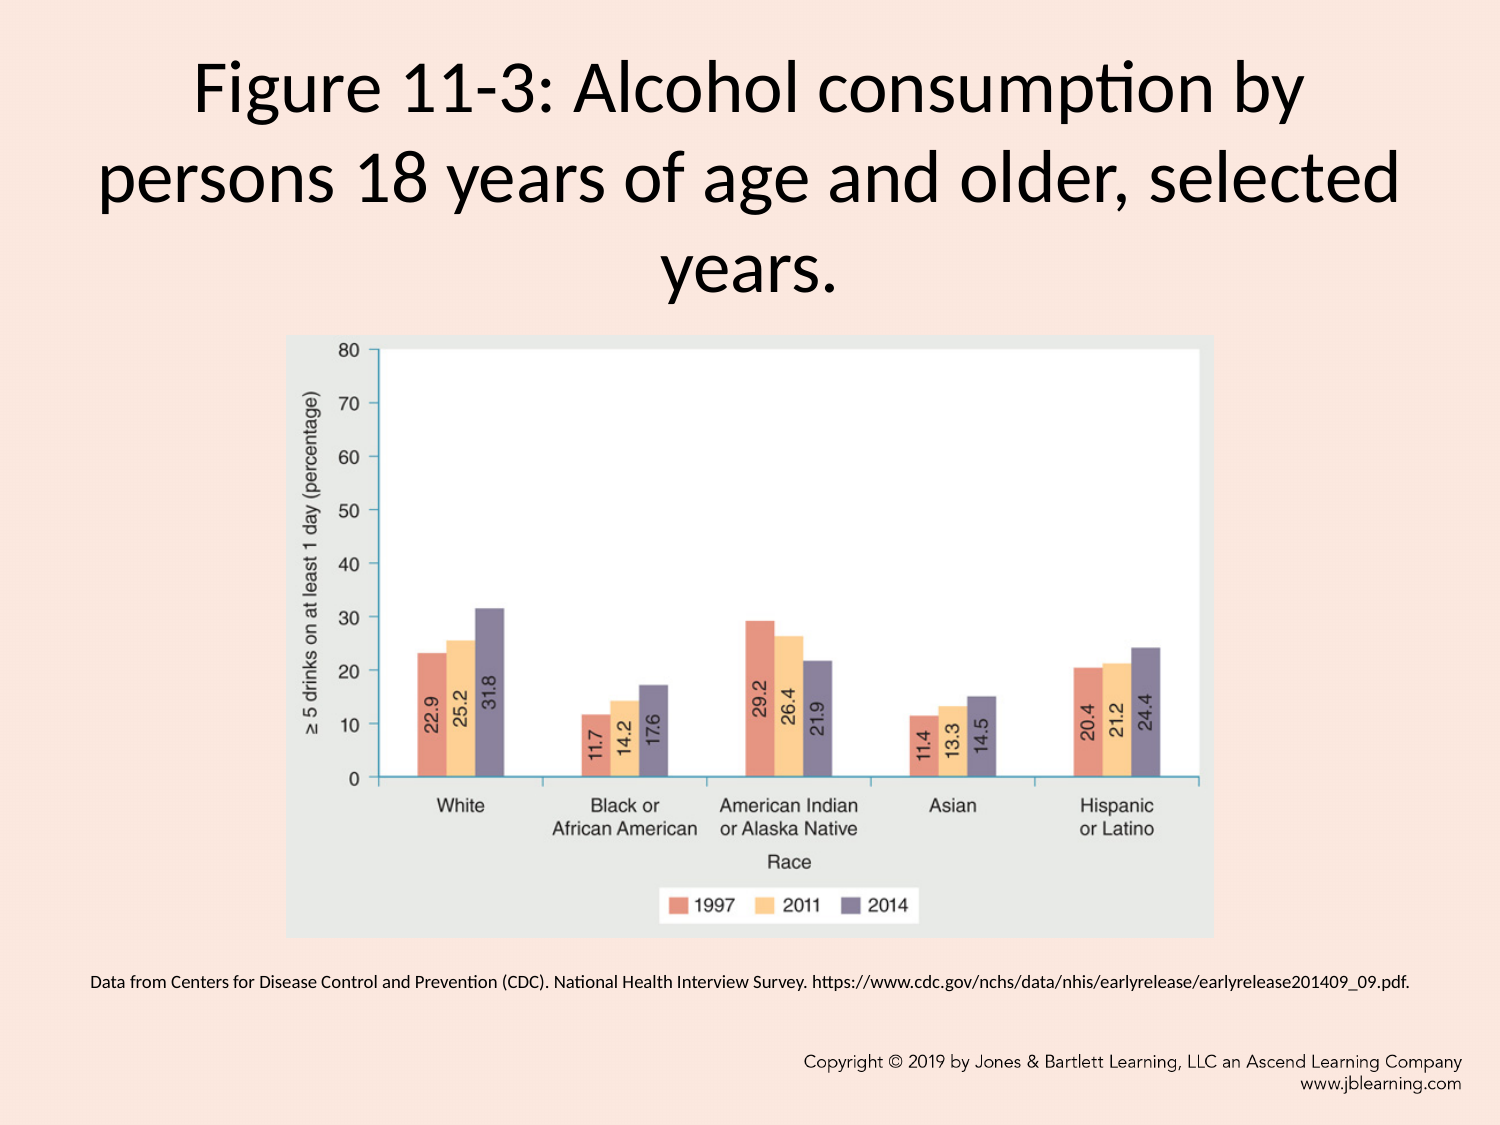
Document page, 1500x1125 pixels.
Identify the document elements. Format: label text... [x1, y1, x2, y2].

picture [0, 0, 1500, 1125]
text_box Data from Centers for Disease Control and Prevention (CDC). National Health Interview Survey. https://www.cdc.gov/nchs/data/nhis/earlyrelease/earlyrelease201409_09.pdf. [75, 962, 1425, 1000]
title Figure 11-3: Alcohol consumption by persons 18 years of age and older, selected years. [75, 29, 1425, 315]
